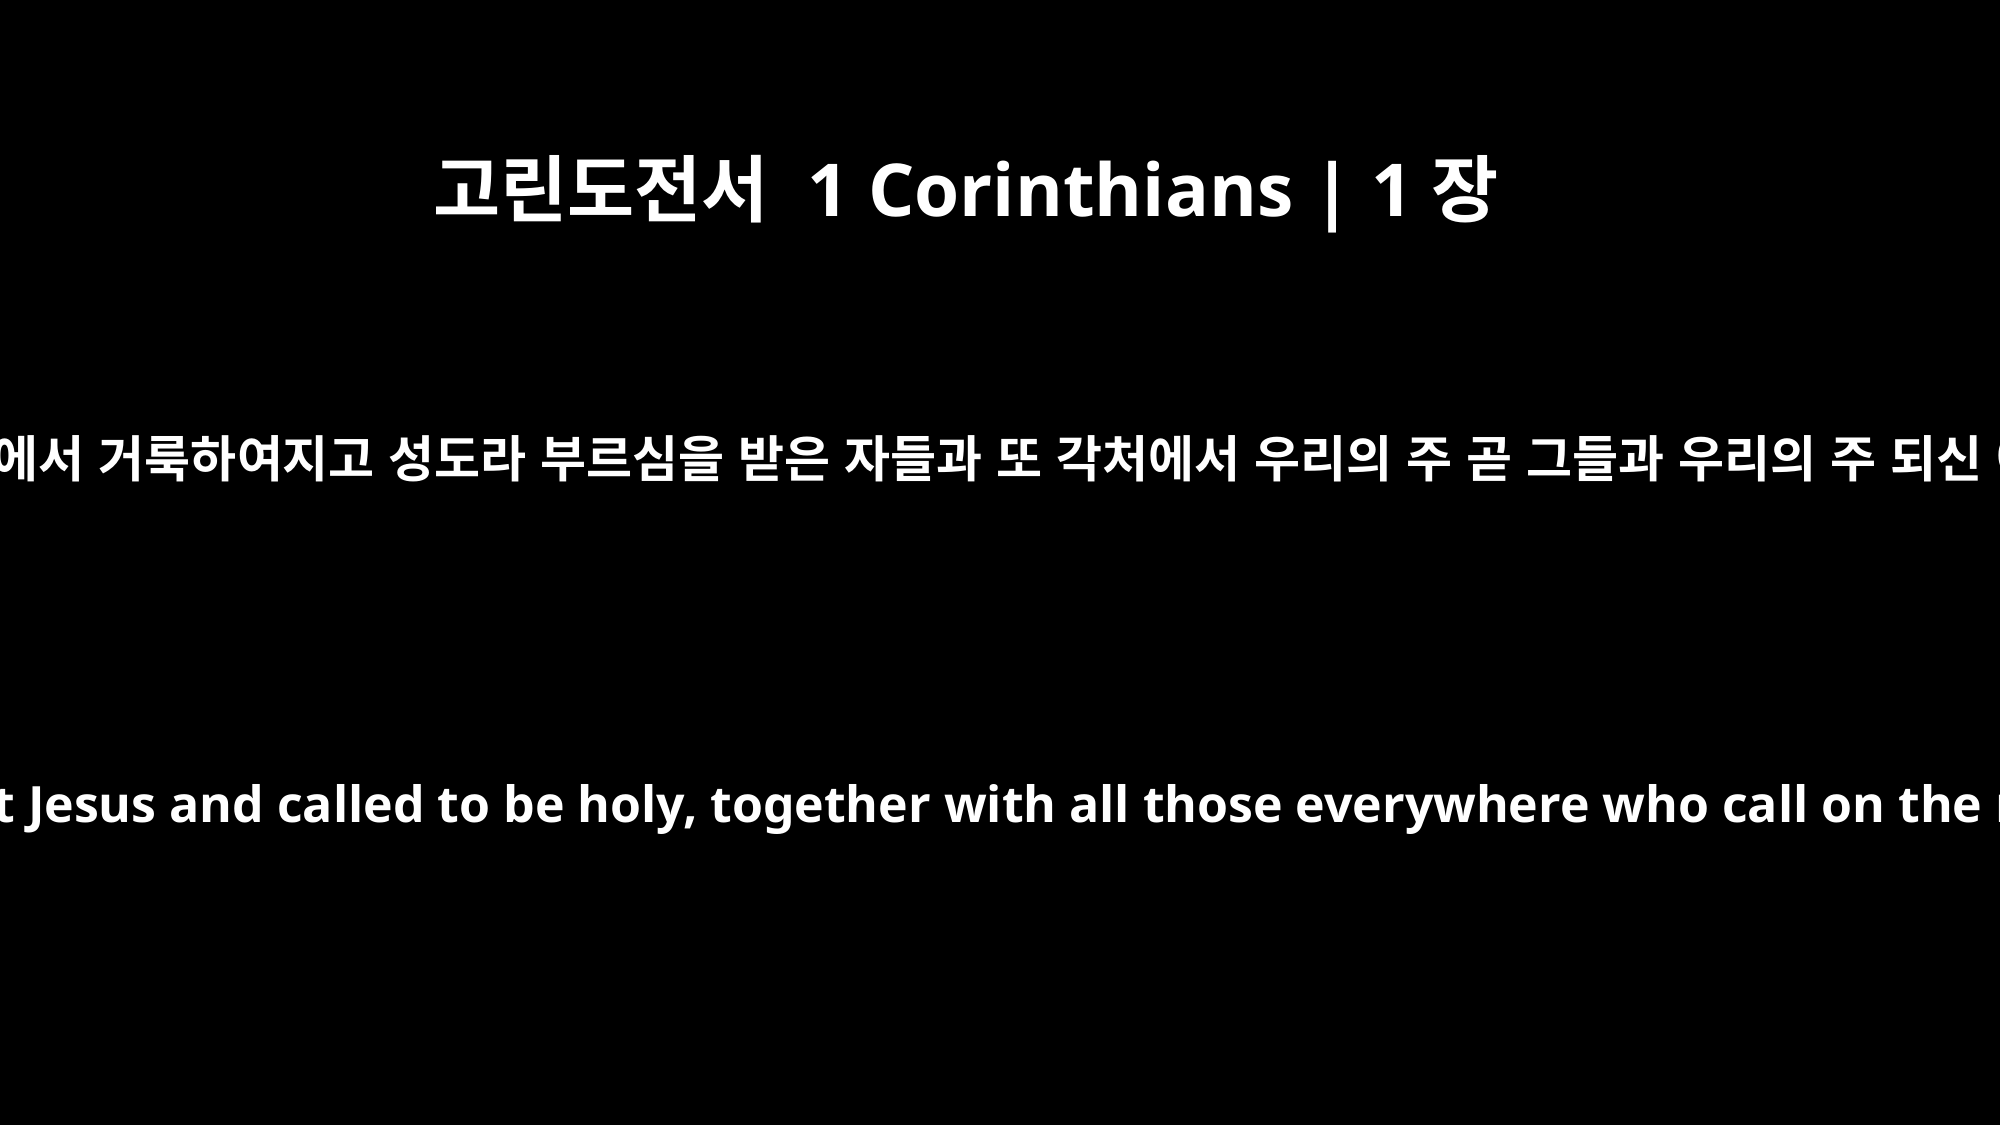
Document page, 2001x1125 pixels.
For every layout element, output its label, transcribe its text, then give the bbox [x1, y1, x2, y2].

text_box 2 고린도에 있는 하나님의 교회 곧 그리스도 예수 안에서 거룩하여지고 성도라 부르심을 받은 자들과 또 각처에서 우리의 주 곧 그들과 우리의 주 되신 예수 그리스도의 이름을 부르는 모든 자들에게 [0, 359, 2000, 495]
text_box To the church of God in Corinth, to those sanctified in Christ Jesus and called to be holy, together with all those everywhere who call on the name of our Lord Jesus Christ -- their Lord and ours: [0, 764, 2000, 840]
text_box 고린도전서 1 Corinthians | 1장 [418, 136, 1514, 239]
